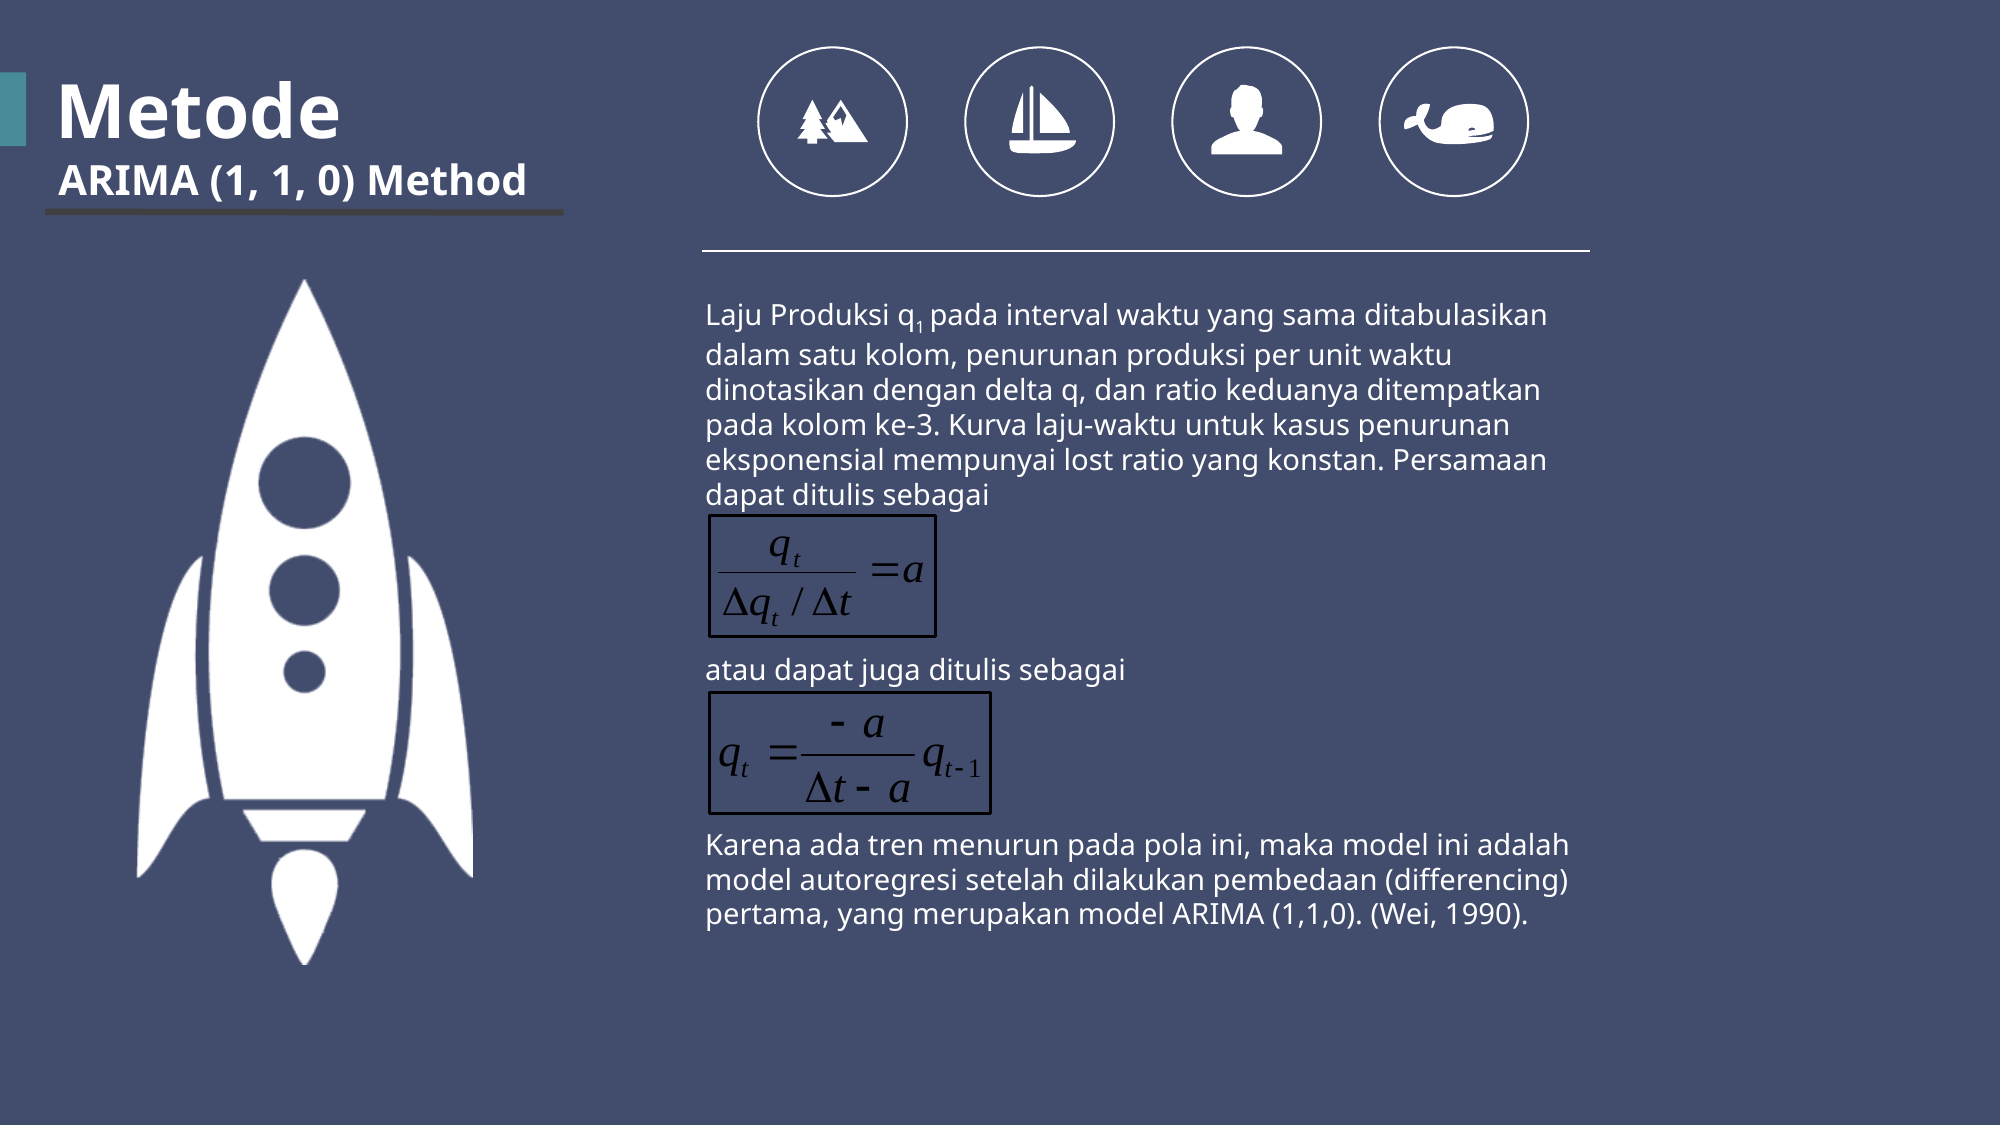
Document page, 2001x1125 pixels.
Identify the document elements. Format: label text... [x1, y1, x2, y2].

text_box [758, 47, 907, 146]
text_box Laju Produksi q1 pada interval waktu yang sama ditabulasikan dalam satu kolom, penurunan produksi per unit waktu dinotasikan dengan delta q, dan ratio keduanya ditempatkan pada kolom ke-3. Kurva laju-waktu untuk kasus penurunan eksponensial mempunyai lost ratio yang konstan. Persamaan dapat ditulis sebagai atau dapat juga ditulis sebagai Karena ada tren menurun pada pola ini, maka model ini adalah model autoregresi setelah dilakukan pembedaan (differencing) pertama, yang merupakan model ARIMA (1,1,0). (Wei, 1990). [690, 289, 1616, 1009]
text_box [711, 693, 990, 812]
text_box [965, 47, 1114, 197]
picture [135, 279, 473, 965]
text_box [711, 516, 935, 635]
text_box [1379, 47, 1529, 197]
text_box Metode [40, 56, 758, 162]
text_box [43, 146, 976, 213]
text_box [0, 71, 27, 147]
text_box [1172, 47, 1322, 197]
